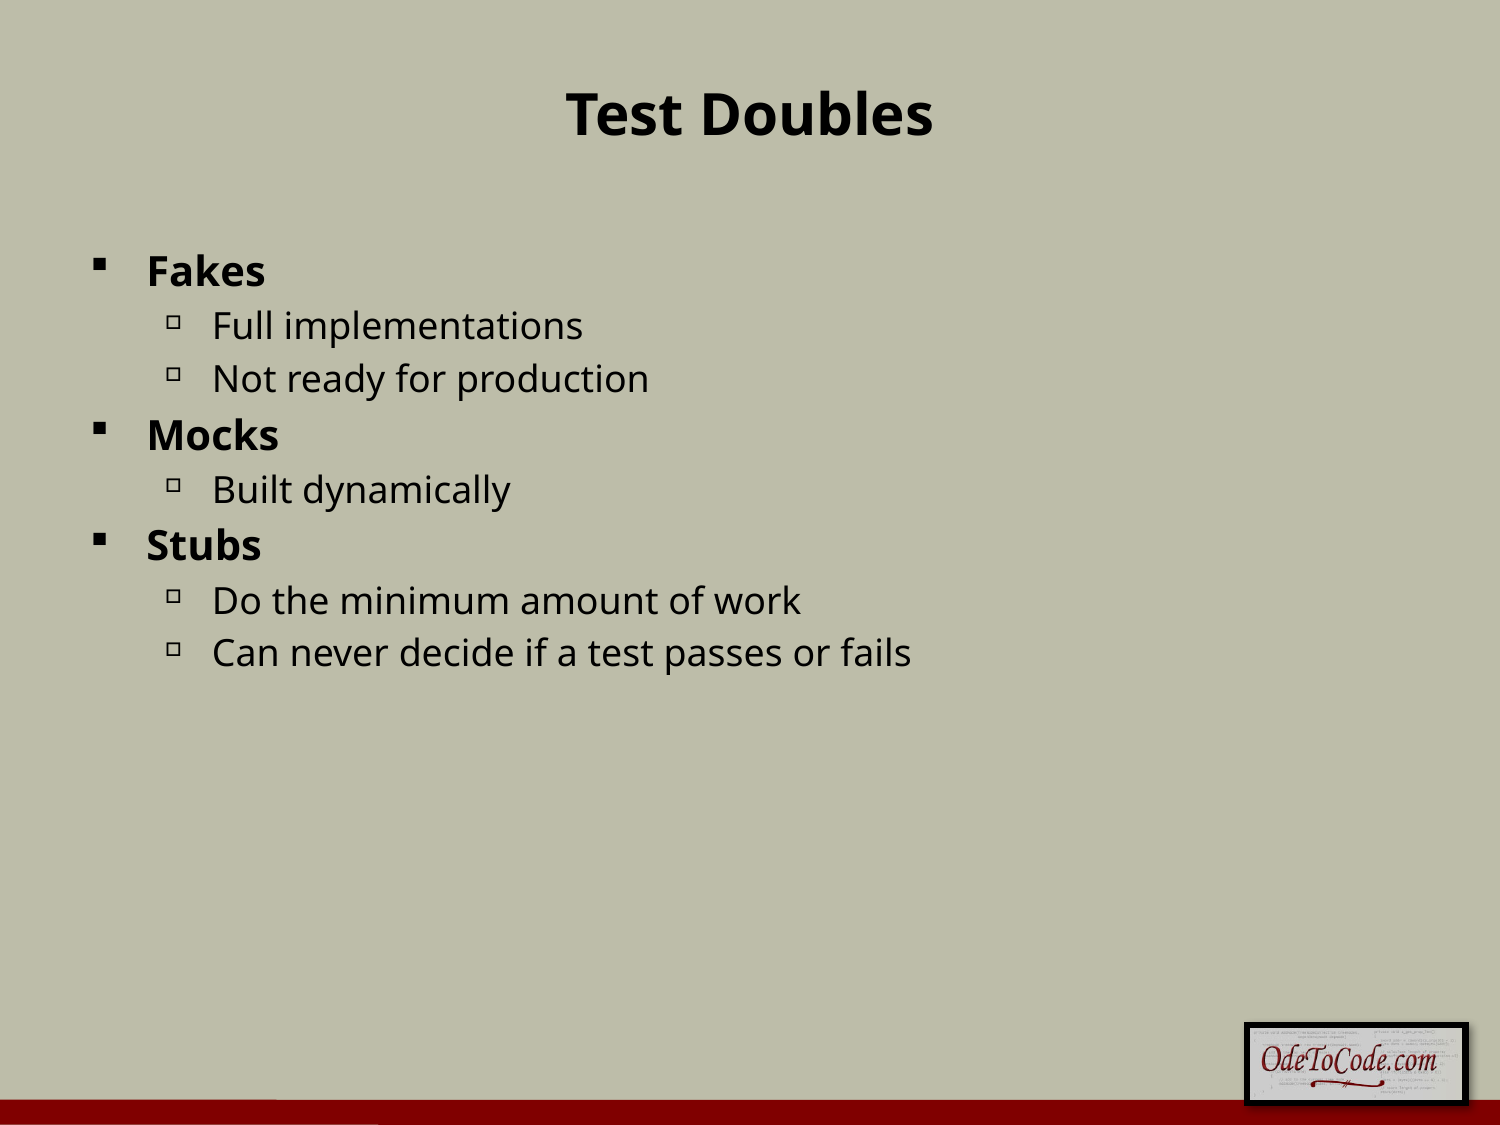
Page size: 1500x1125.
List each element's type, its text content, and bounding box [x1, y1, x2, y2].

list Fakes Full implementations Not ready for production Mocks Built dynamically Stubs Do the minimum amount of work Can never decide if a test passes or fails [74, 237, 1426, 976]
picture [1250, 1028, 1462, 1100]
title Test Doubles [74, 49, 1426, 176]
